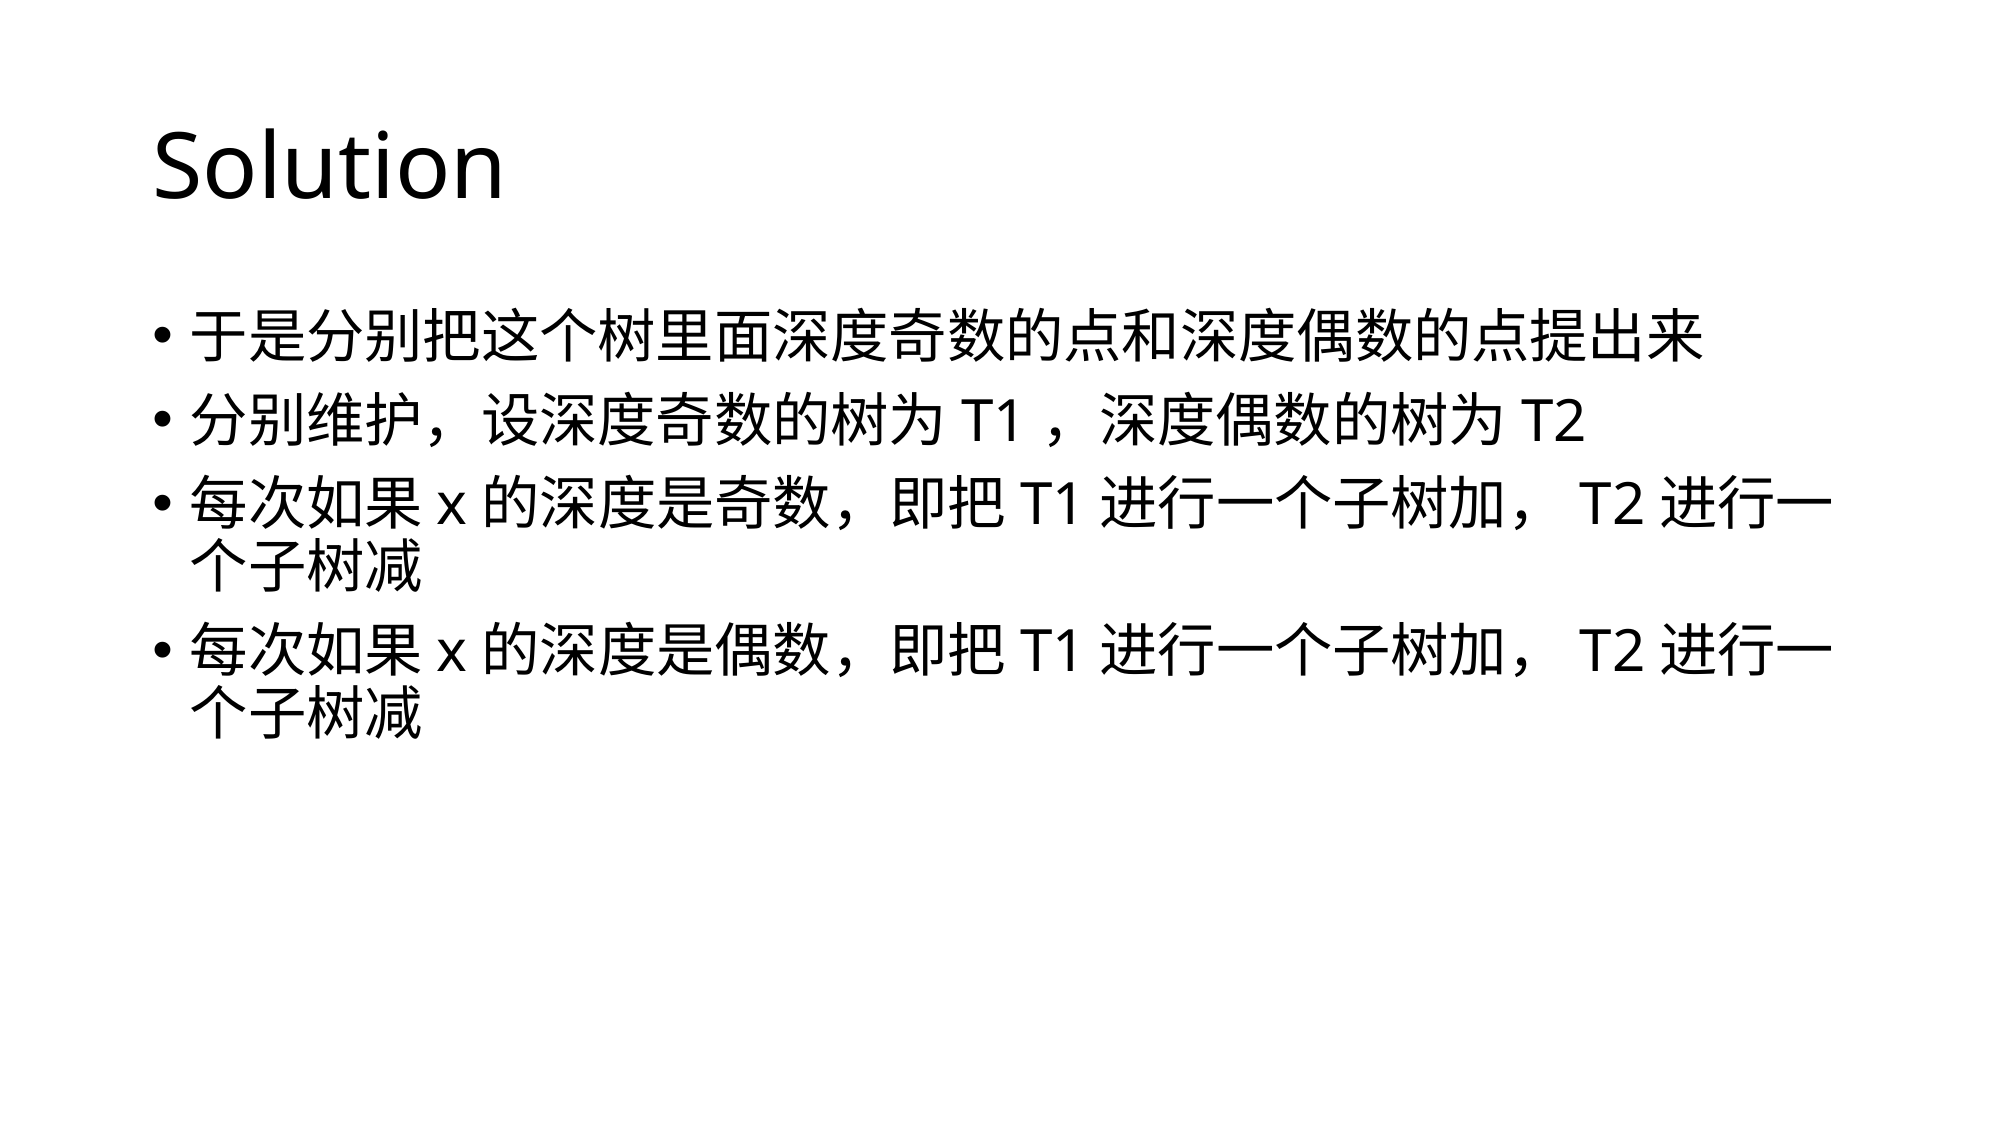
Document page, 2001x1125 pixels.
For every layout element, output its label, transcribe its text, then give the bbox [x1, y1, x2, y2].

title Solution [137, 59, 1863, 278]
list 于是分别把这个树里面深度奇数的点和深度偶数的点提出来 分别维护，设深度奇数的树为T1，深度偶数的树为T2 每次如果x的深度是奇数，即把T1进行一个子树加，T2进行一个子树减 每次如果x的深度是偶数，即把T1进行一个子树加，T2进行一个子树减 [137, 299, 1863, 1014]
